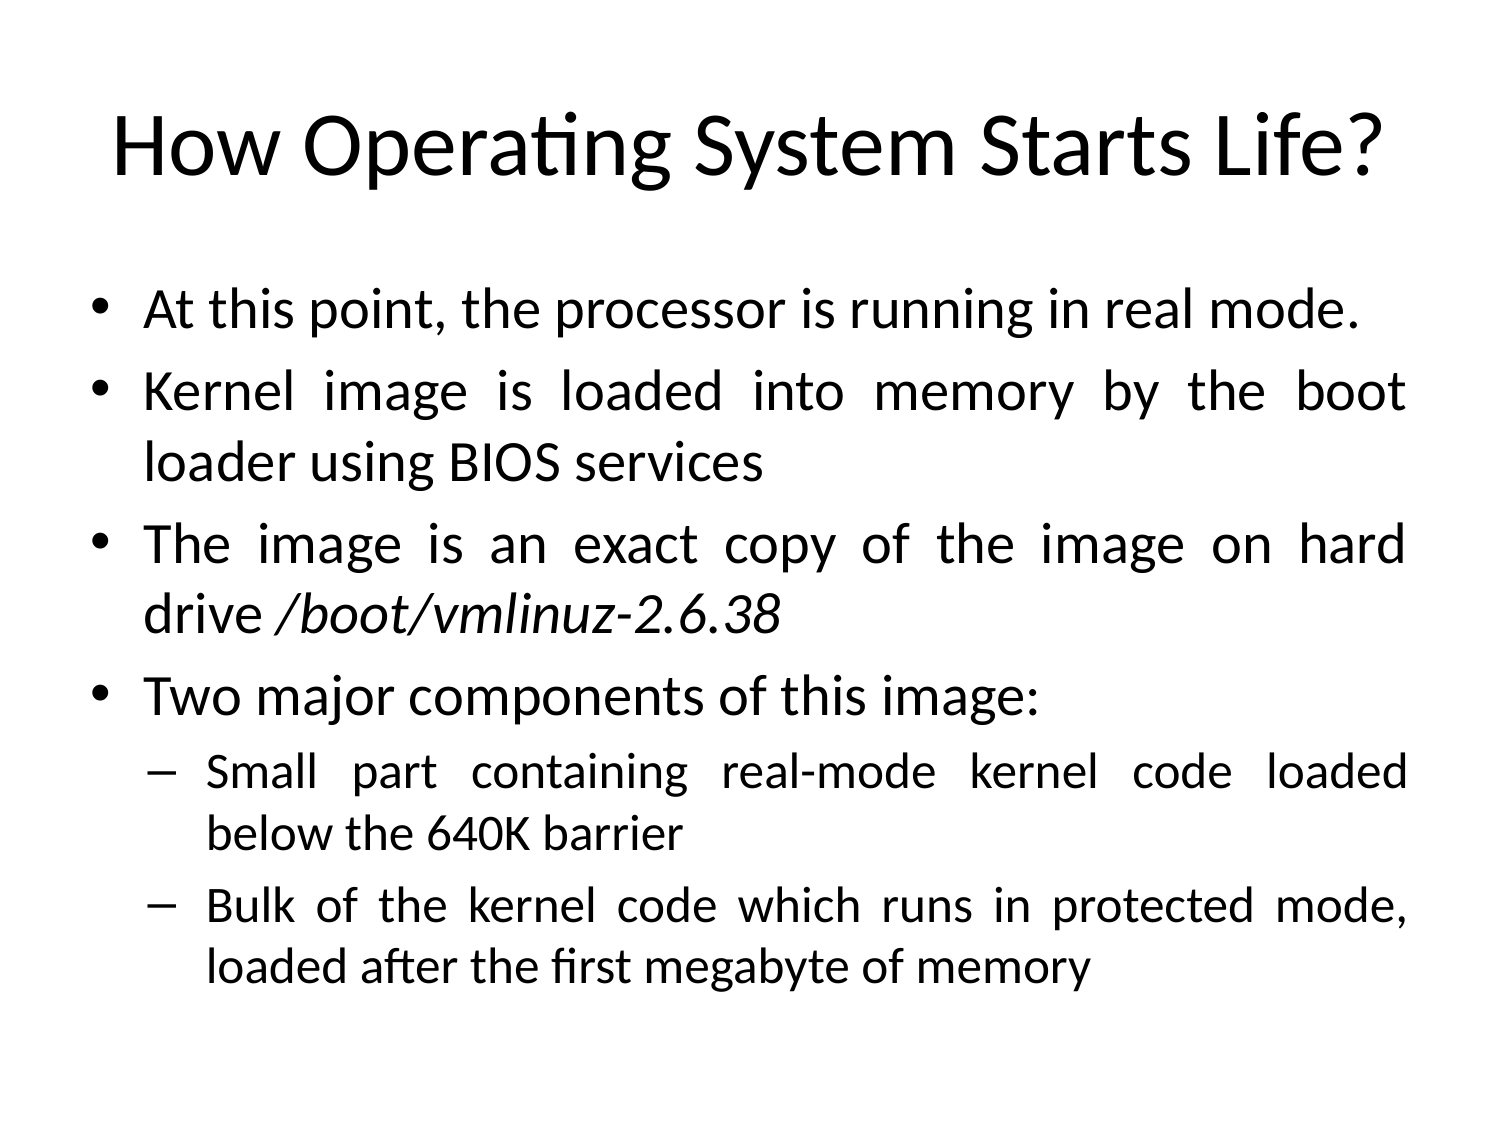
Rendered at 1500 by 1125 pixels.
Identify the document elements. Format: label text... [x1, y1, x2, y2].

list At this point, the processor is running in real mode. Kernel image is loaded into memory by the boot loader using BIOS services The image is an exact copy of the image on hard drive /boot/vmlinuz-2.6.38 Two major components of this image: Small part containing real-mode kernel code loaded below the 640K barrier Bulk of the kernel code which runs in protected mode, loaded after the first megabyte of memory [75, 262, 1425, 1005]
title How Operating System Starts Life? [75, 45, 1425, 233]
